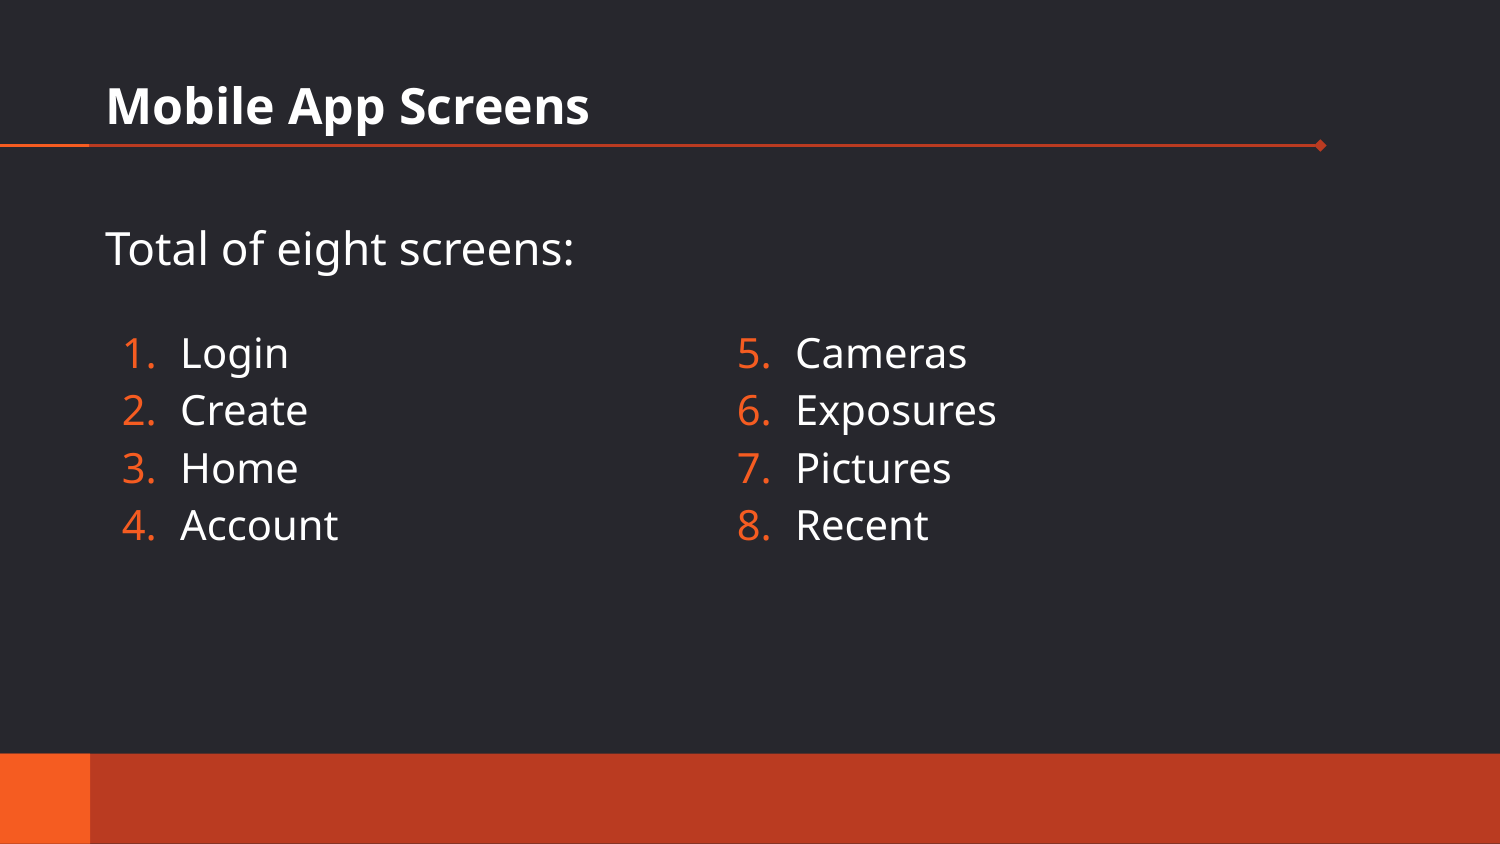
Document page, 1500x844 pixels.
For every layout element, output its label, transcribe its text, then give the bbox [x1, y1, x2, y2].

title Mobile App Screens [90, 59, 1320, 150]
list Cameras Exposures Pictures Recent [705, 303, 1321, 678]
list Total of eight screens: [90, 196, 1320, 288]
list Login Create Home Account [90, 303, 705, 678]
